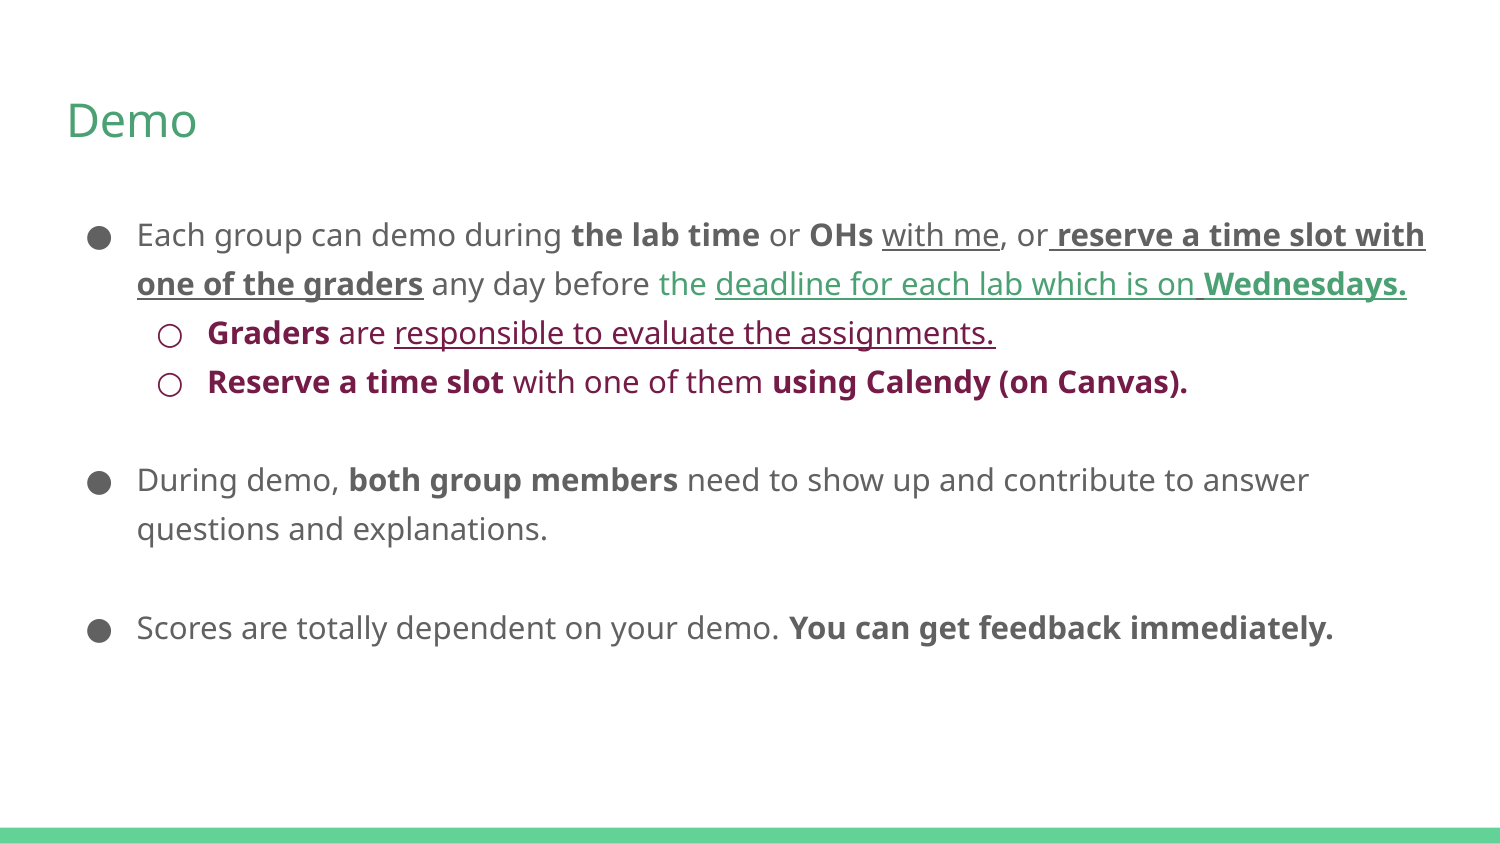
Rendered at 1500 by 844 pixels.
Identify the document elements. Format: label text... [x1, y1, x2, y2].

list Each group can demo during the lab time or OHs with me, or reserve a time slot with one of the graders any day before the deadline for each lab which is on Wednesdays. Graders are responsible to evaluate the assignments. Reserve a time slot with one of them using Calendy (on Canvas). During demo, both group members need to show up and contribute to answer questions and explanations. Scores are totally dependent on your demo. You can get feedback immediately. [51, 191, 1449, 705]
title Demo [51, 72, 1449, 167]
